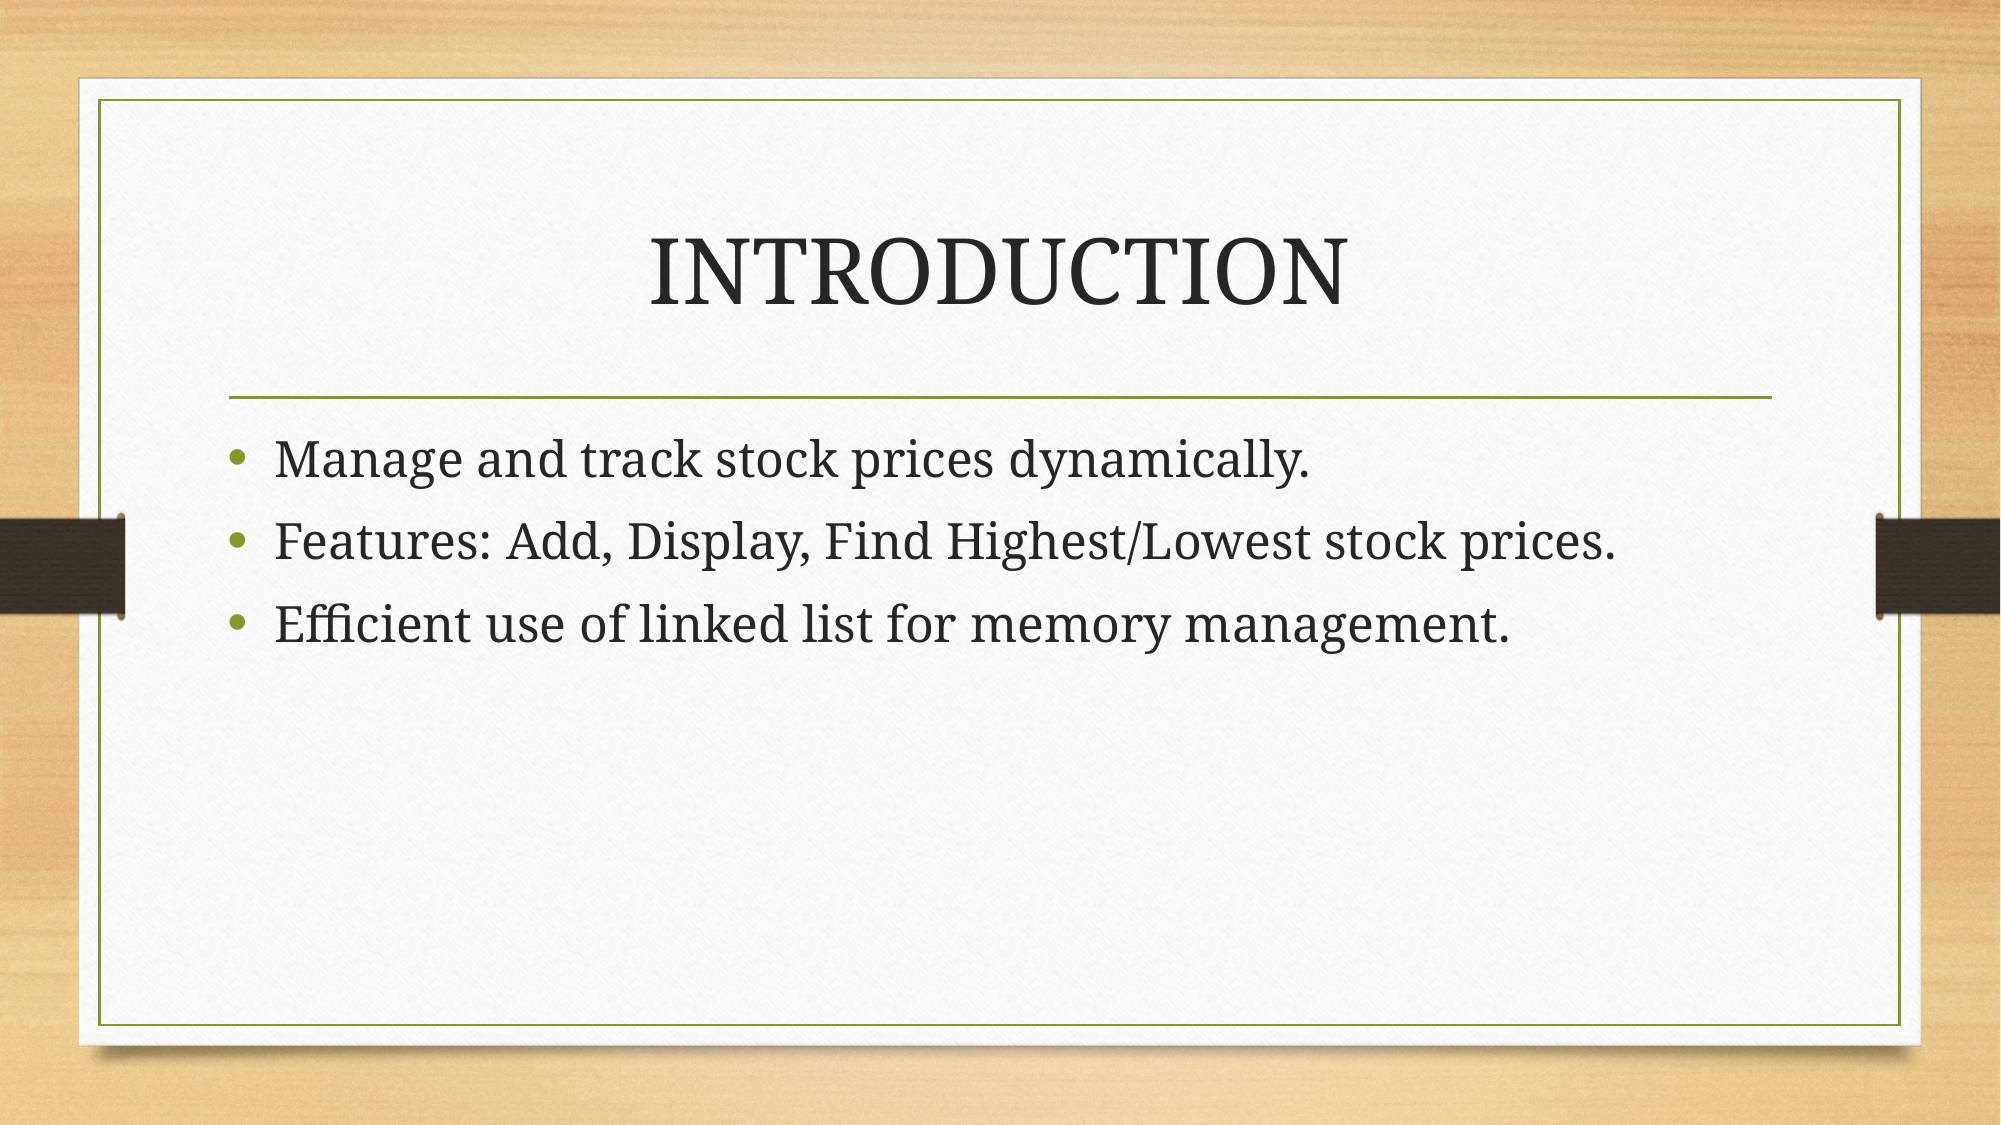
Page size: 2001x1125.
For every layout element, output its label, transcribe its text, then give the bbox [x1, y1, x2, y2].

picture [0, 0, 2001, 1125]
title INTRODUCTION [212, 161, 1788, 375]
list Manage and track stock prices dynamically. Features: Add, Display, Find Highest/Lowest stock prices. Efficient use of linked list for memory management. [212, 419, 1788, 964]
